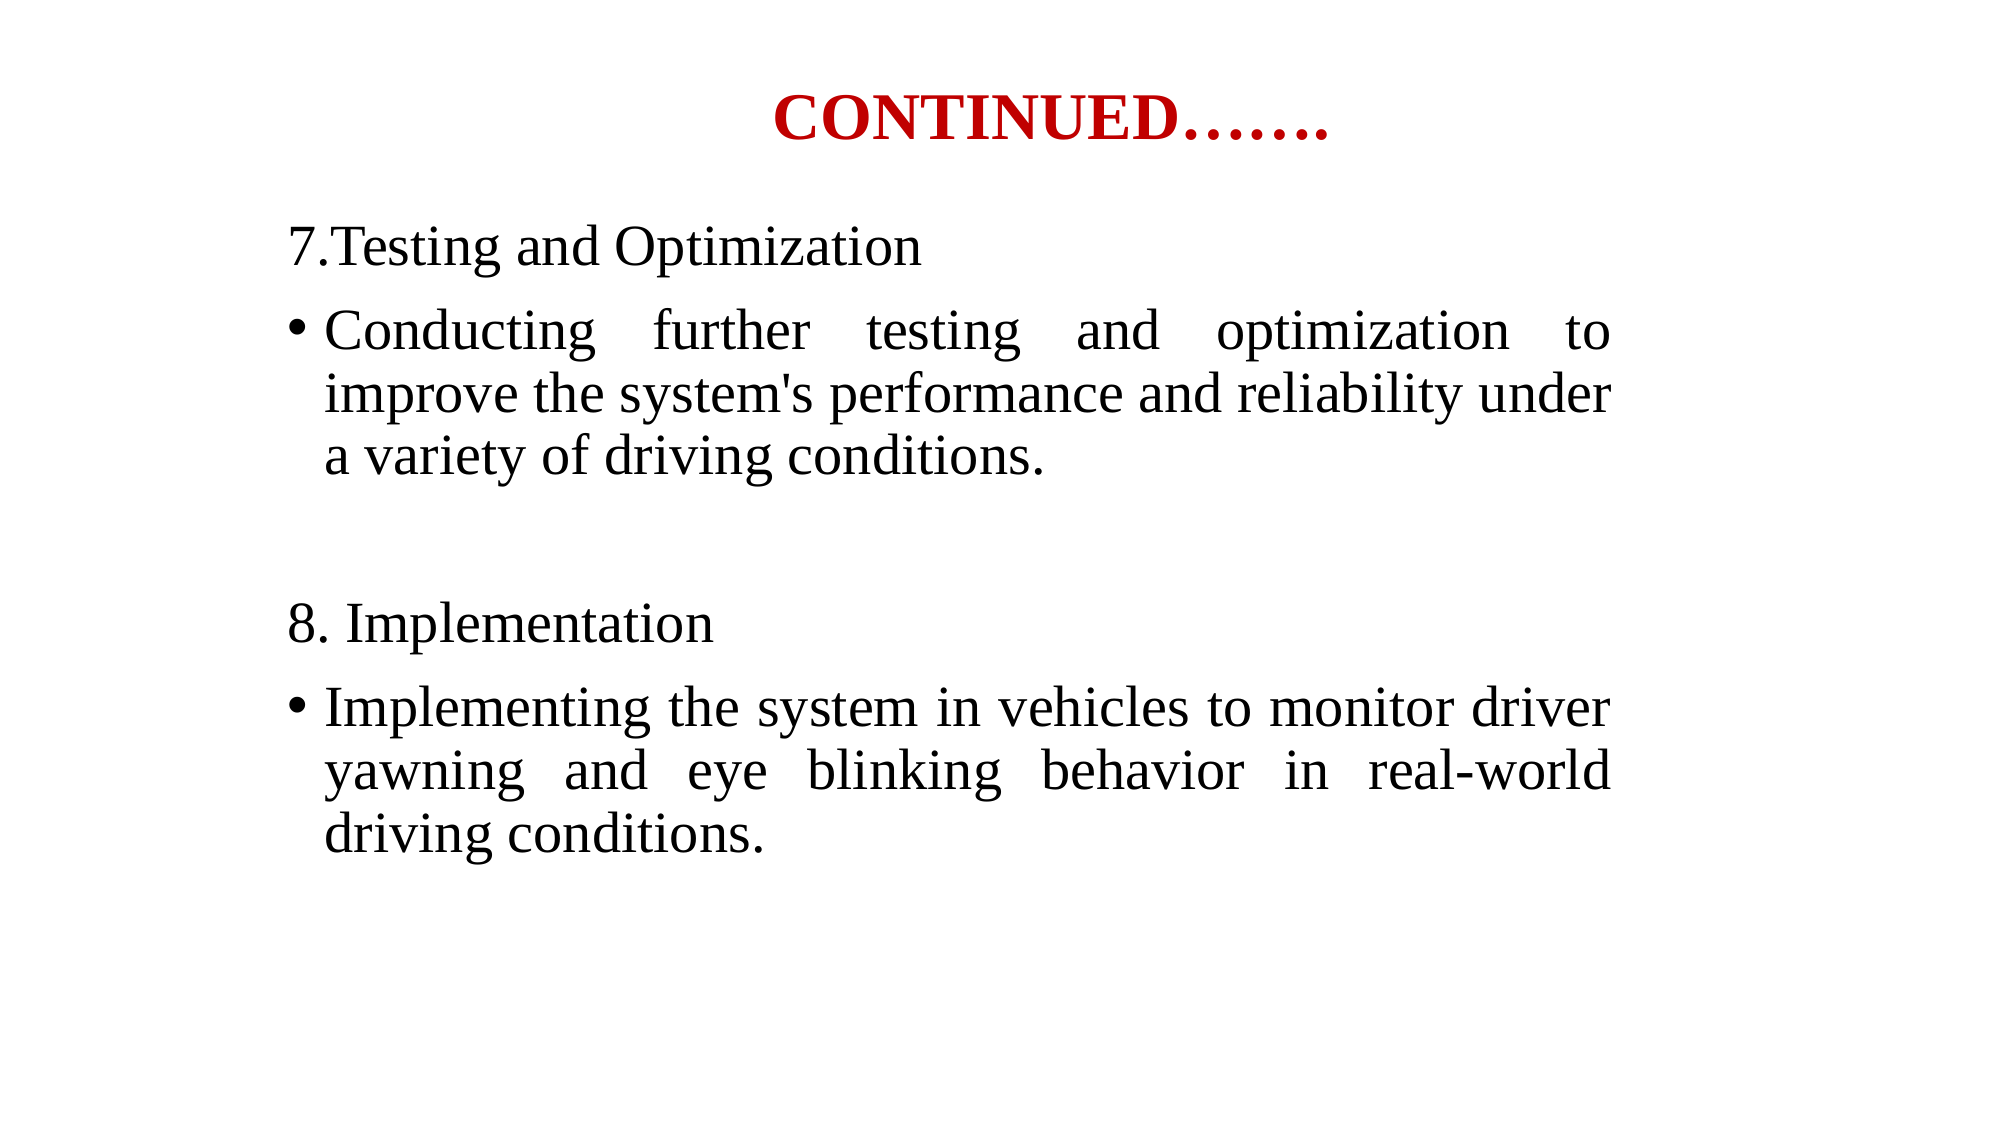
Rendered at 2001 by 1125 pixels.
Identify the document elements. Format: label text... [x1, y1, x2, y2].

list 7.Testing and Optimization Conducting further testing and optimization to improve the system's performance and reliability under a variety of driving conditions. 8. Implementation Implementing the system in vehicles to monitor driver yawning and eye blinking behavior in real-world driving conditions. [272, 207, 1628, 1007]
title CONTINUED……. [137, 52, 1863, 184]
